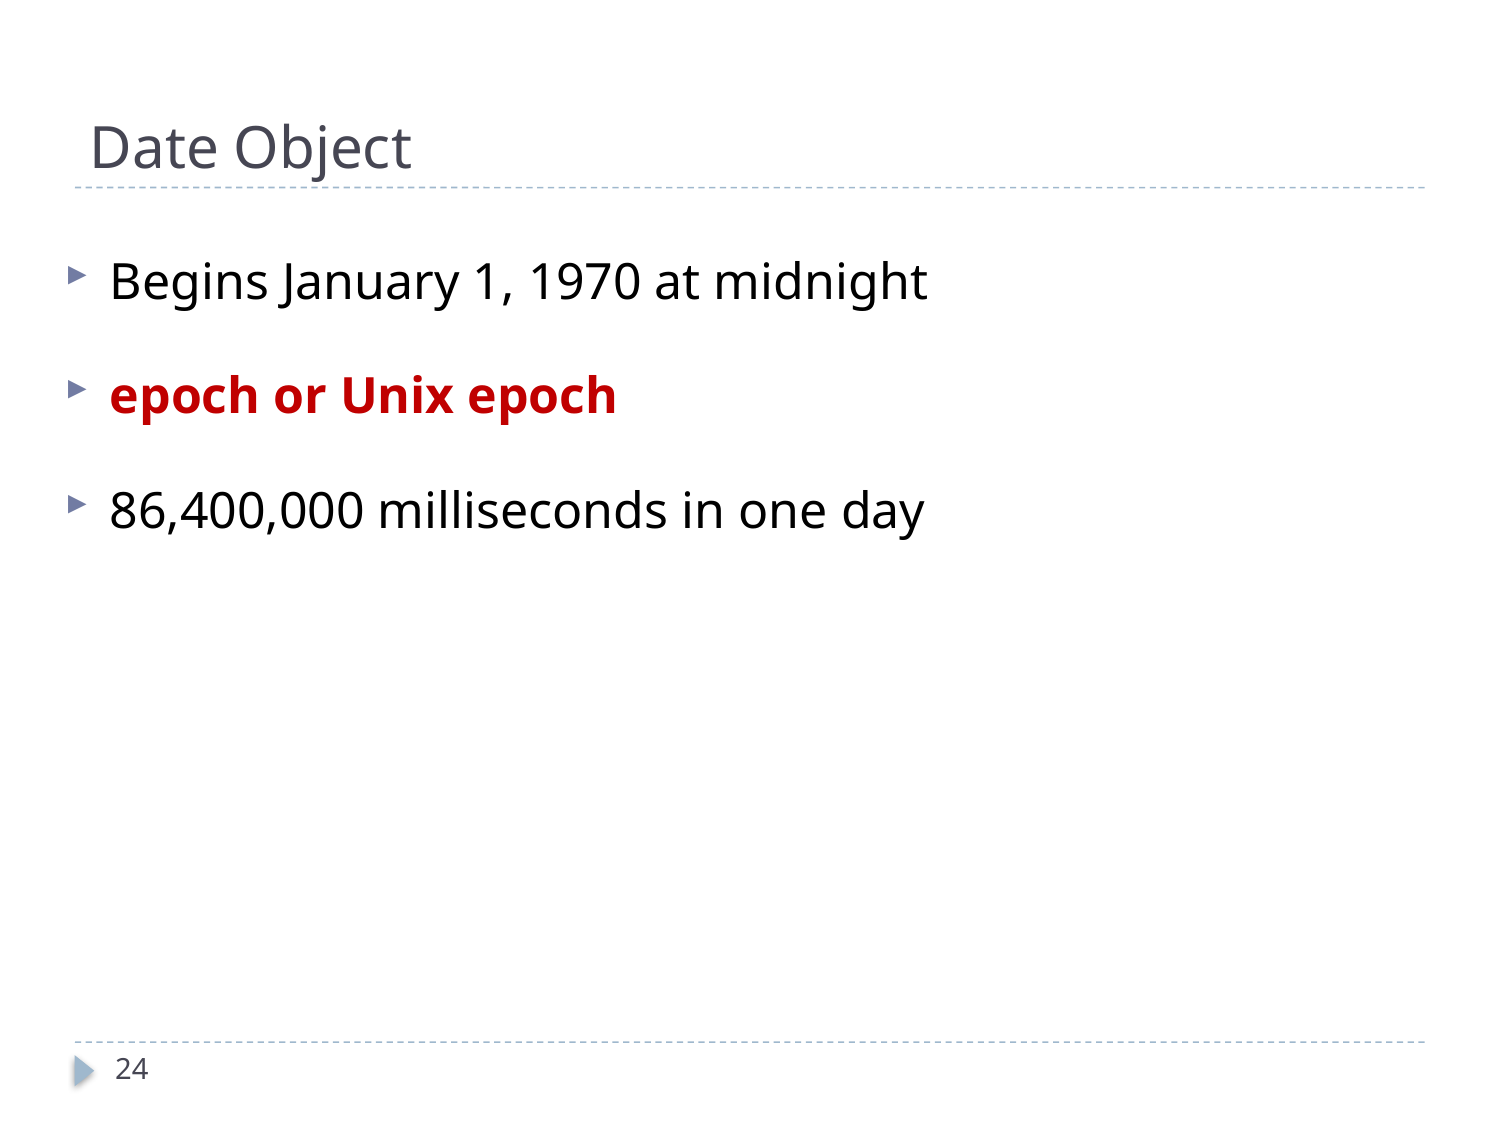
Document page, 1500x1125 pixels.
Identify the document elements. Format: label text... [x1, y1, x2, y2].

slide_number 24 [100, 1042, 426, 1103]
title Date Object [75, 24, 1425, 188]
list Begins January 1, 1970 at midnight epoch or Unix epoch 86,400,000 milliseconds in one day [50, 200, 1475, 1010]
